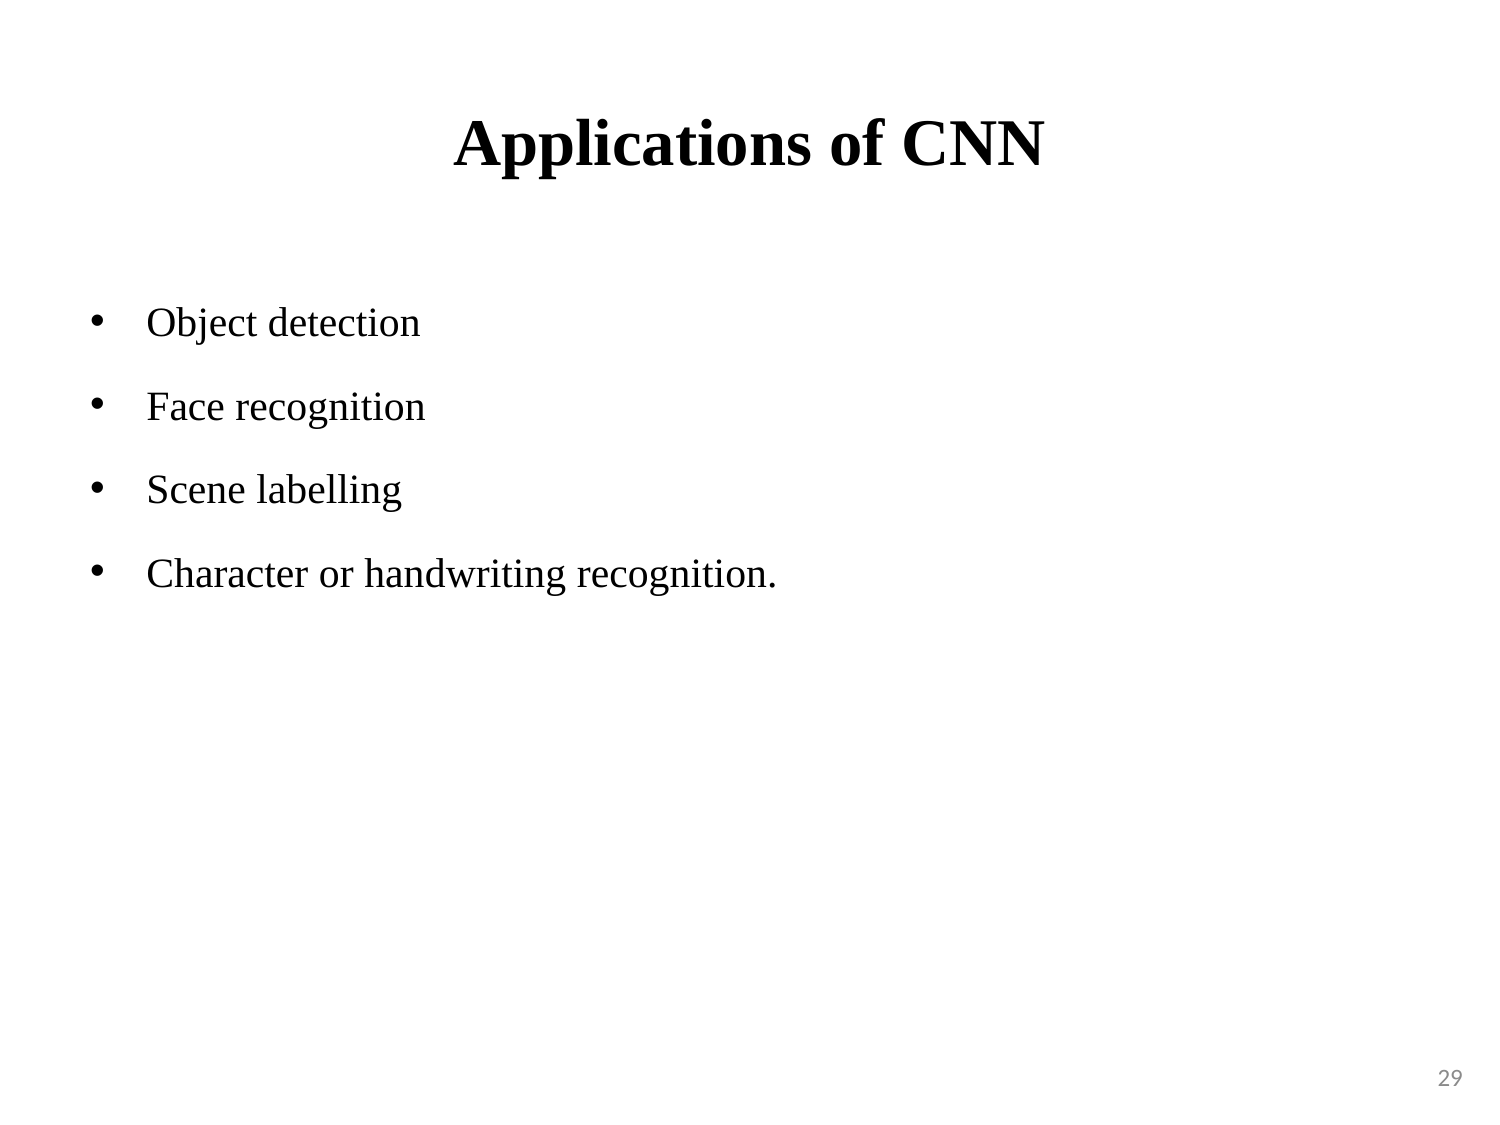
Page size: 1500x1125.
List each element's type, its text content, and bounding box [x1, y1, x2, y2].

title Applications of CNN [75, 45, 1425, 233]
list Object detection Face recognition Scene labelling Character or handwriting recognition. [75, 262, 1425, 1005]
slide_number 29 [1128, 1046, 1478, 1107]
